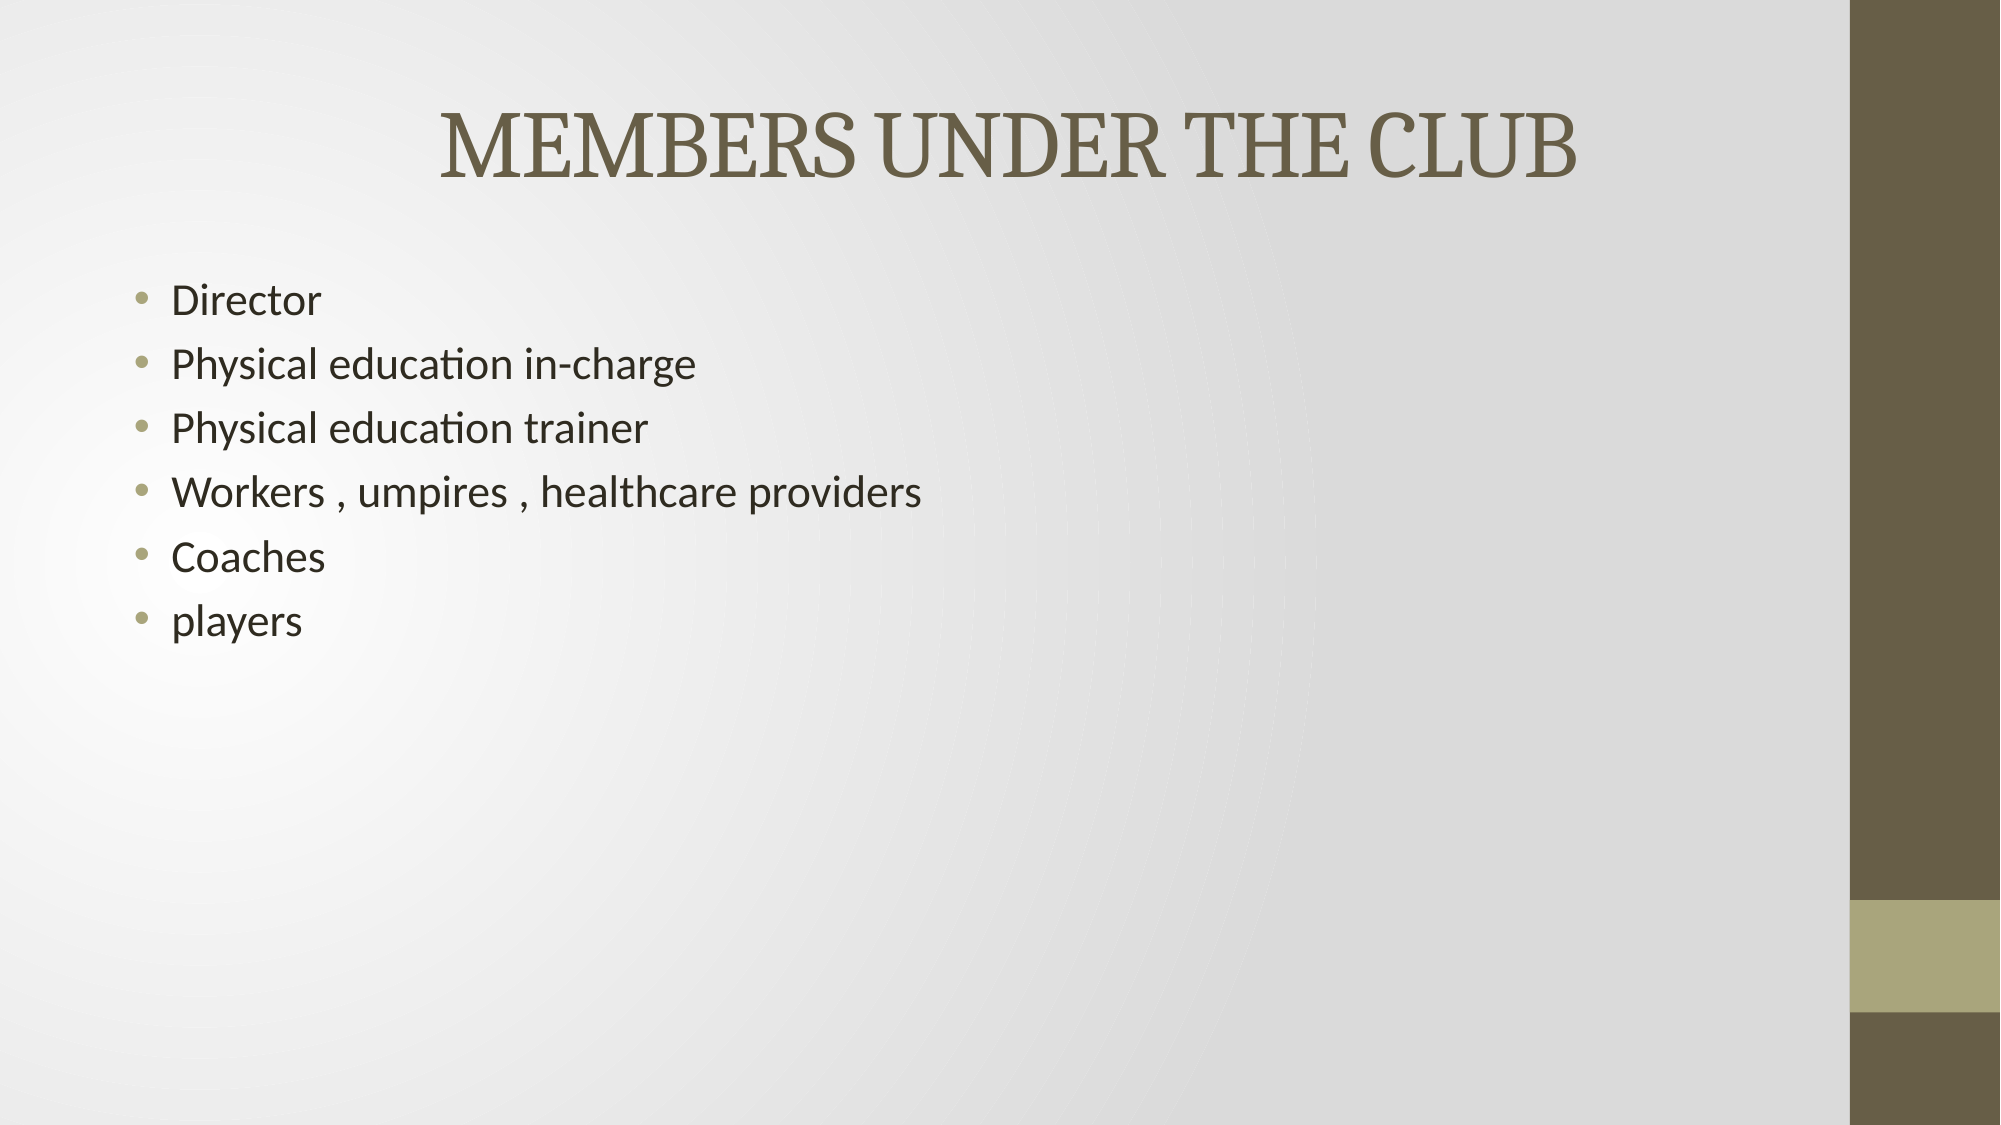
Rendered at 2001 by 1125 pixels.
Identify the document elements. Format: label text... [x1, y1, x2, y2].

title MEMBERS UNDER THE CLUB [99, 45, 1767, 233]
list Director Physical education in-charge Physical education trainer Workers , umpires , healthcare providers Coaches players [99, 262, 1767, 1050]
